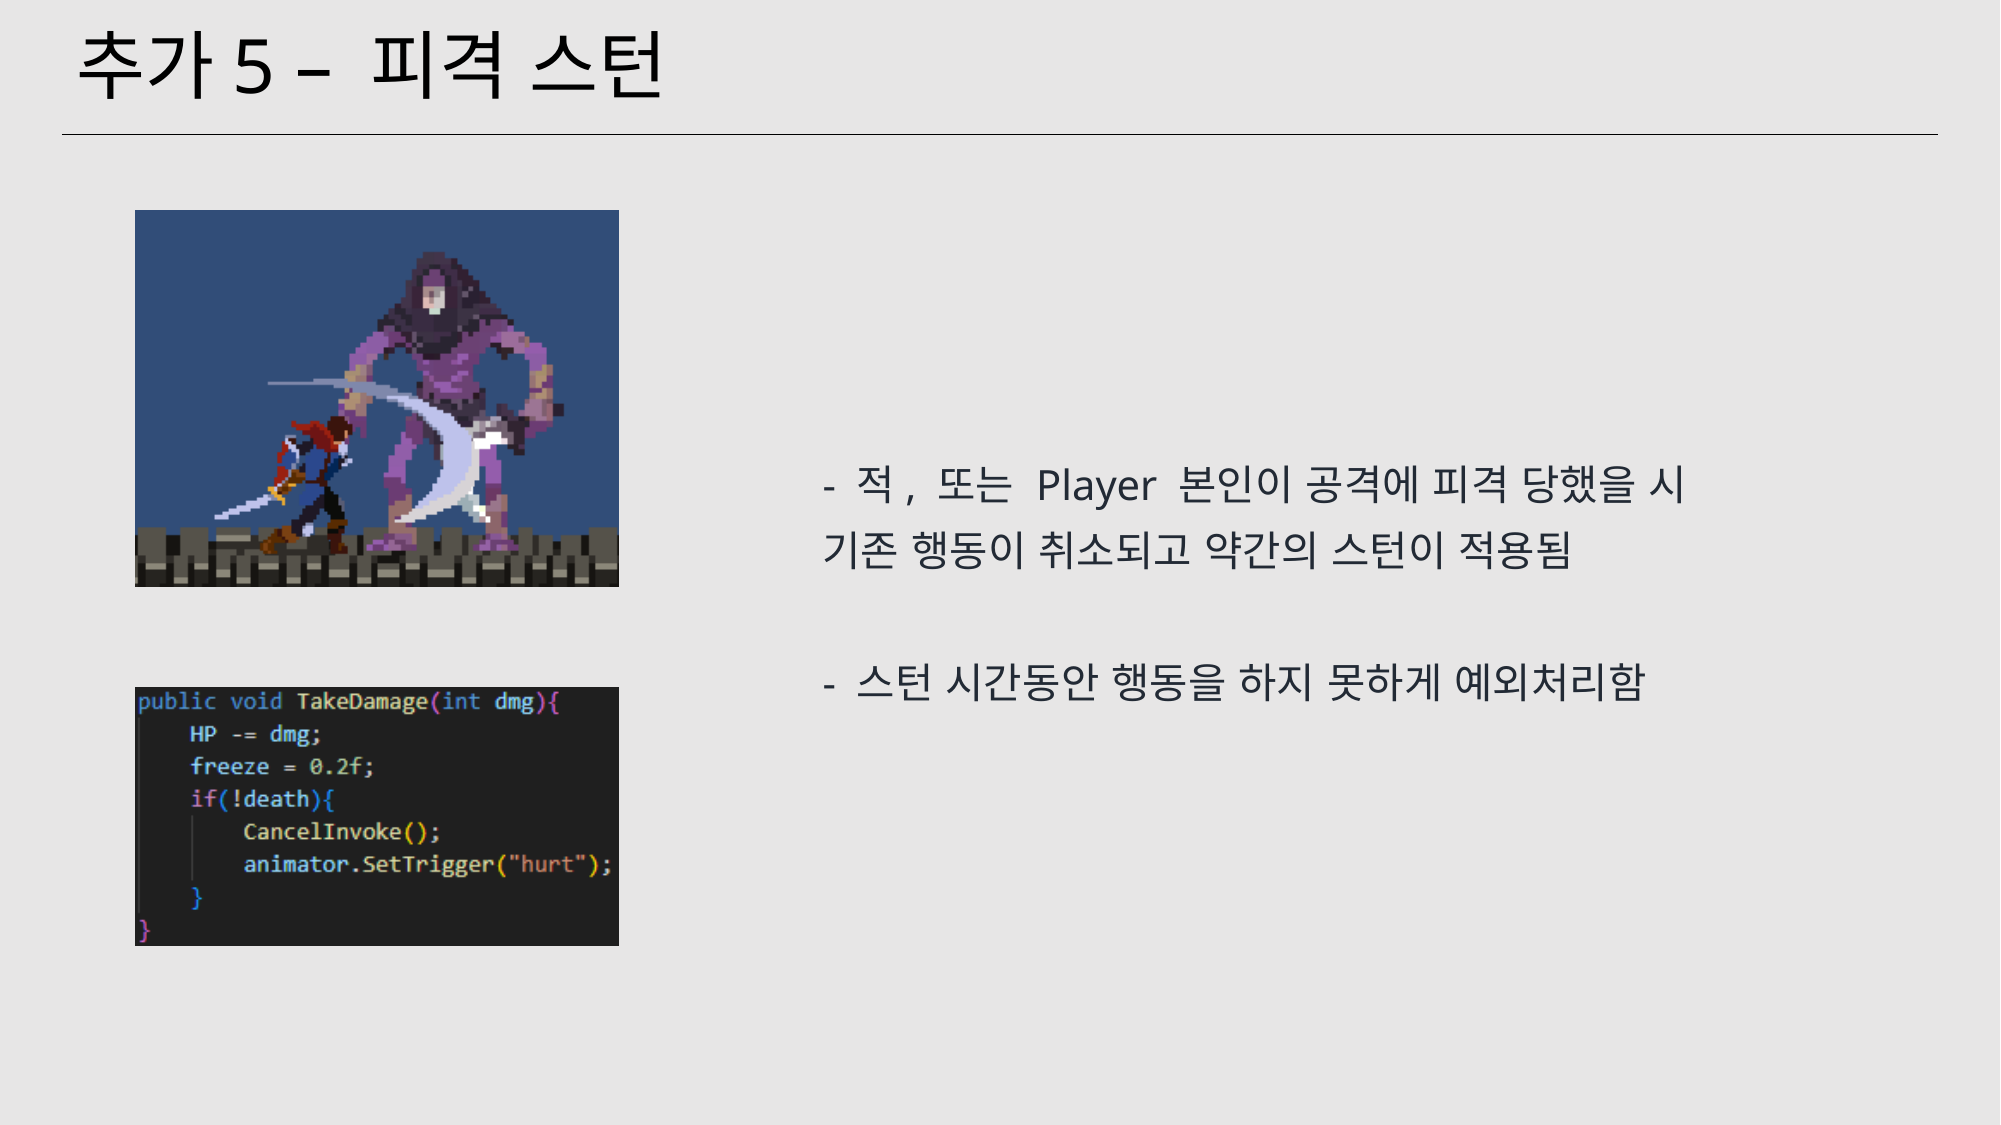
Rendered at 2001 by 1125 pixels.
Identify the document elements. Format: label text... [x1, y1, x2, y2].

subtitle 추가5 – 피격 스턴 [61, 21, 1938, 134]
text_box - 적, 또는 Player 본인이 공격에 피격 당했을 시 기존 행동이 취소되고 약간의 스턴이 적용됨 - 스턴 시간동안 행동을 하지 못하게 예외처리함 [807, 457, 1708, 716]
picture [135, 687, 619, 946]
picture [135, 210, 619, 587]
